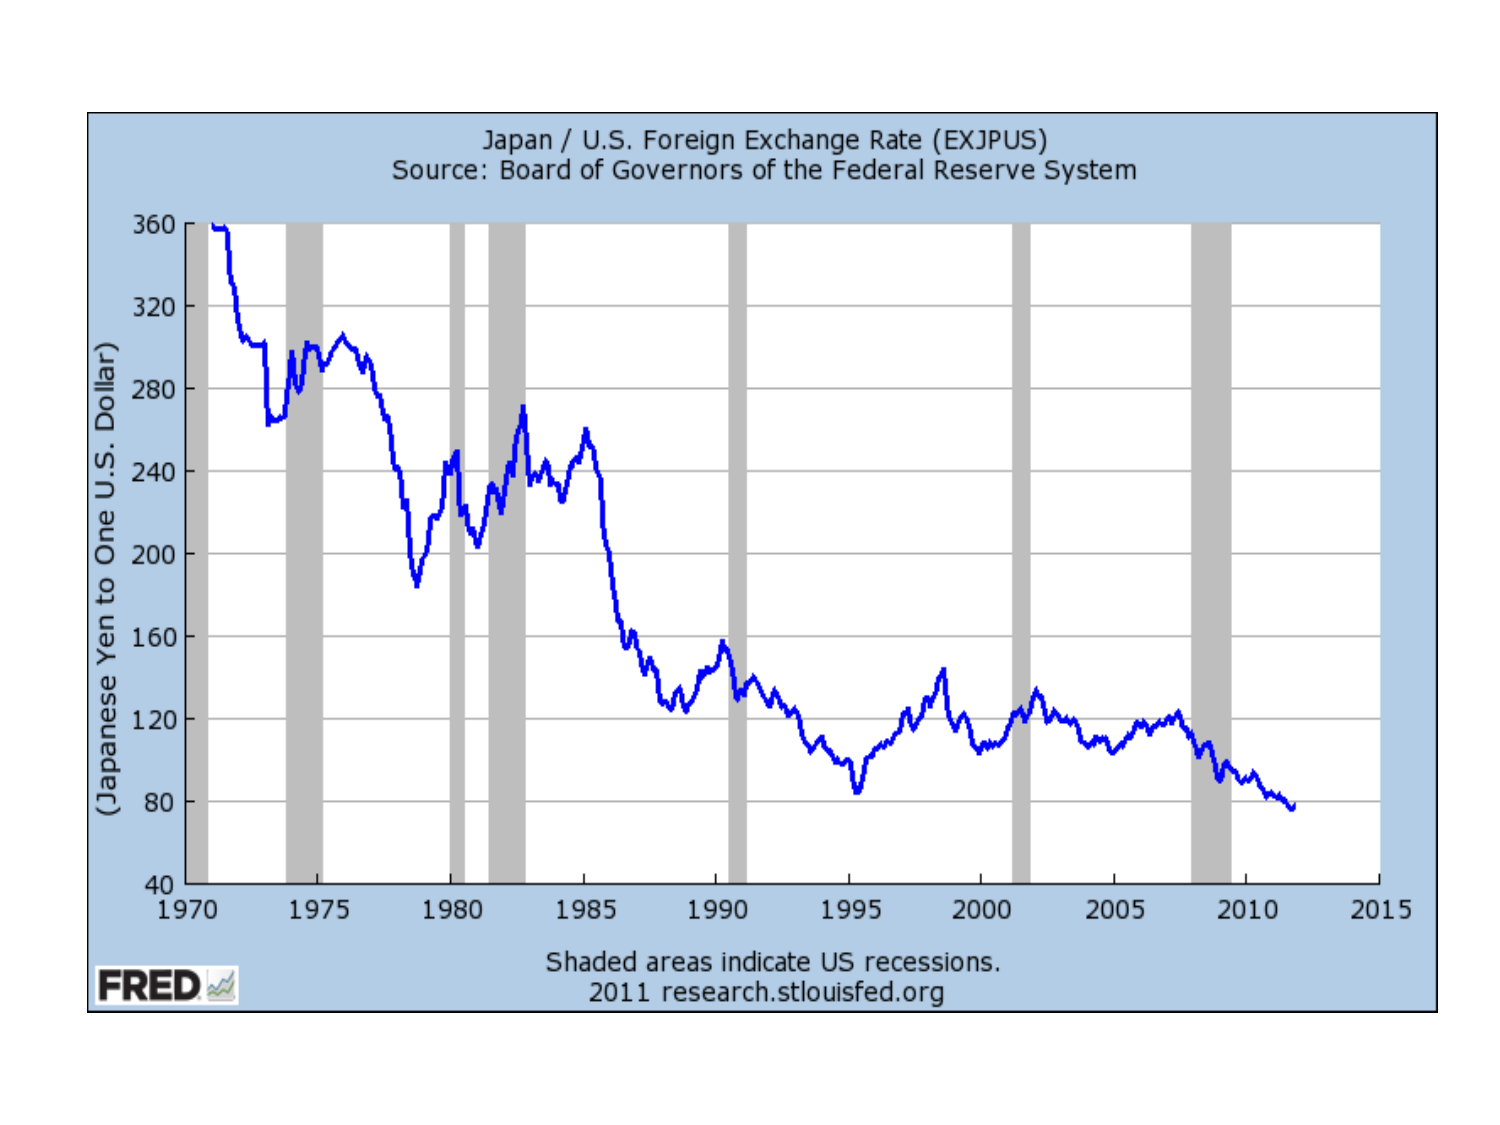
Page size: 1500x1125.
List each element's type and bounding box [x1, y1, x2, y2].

picture [87, 112, 1438, 1013]
